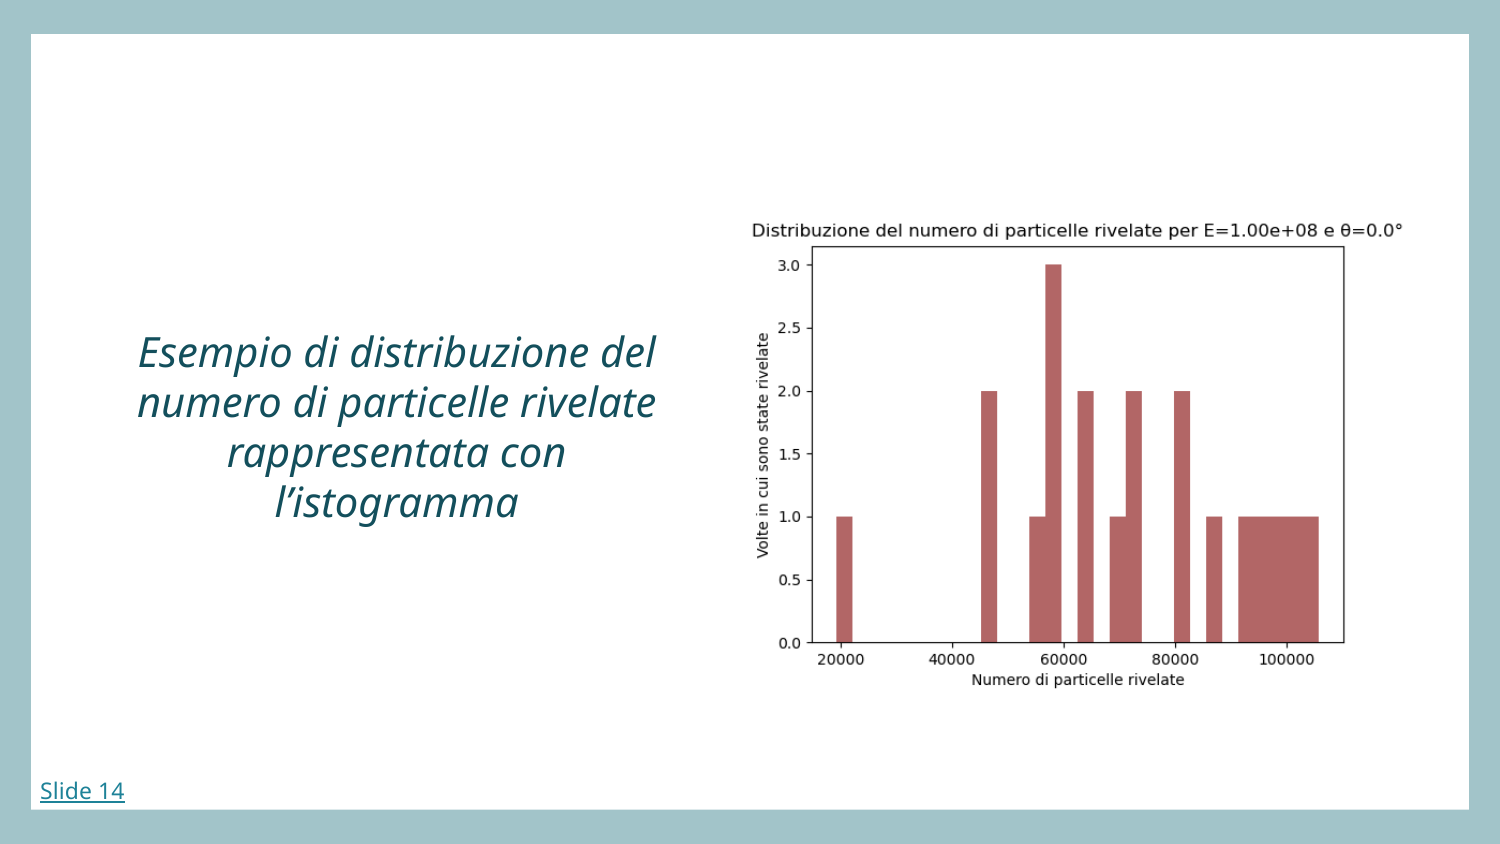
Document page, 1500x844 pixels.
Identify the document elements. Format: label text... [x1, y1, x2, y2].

title Esempio di distribuzione del numero di particelle rivelate rappresentata con l’istogramma [119, 310, 675, 422]
picture [726, 184, 1412, 699]
text_box Slide 14 [25, 768, 406, 815]
